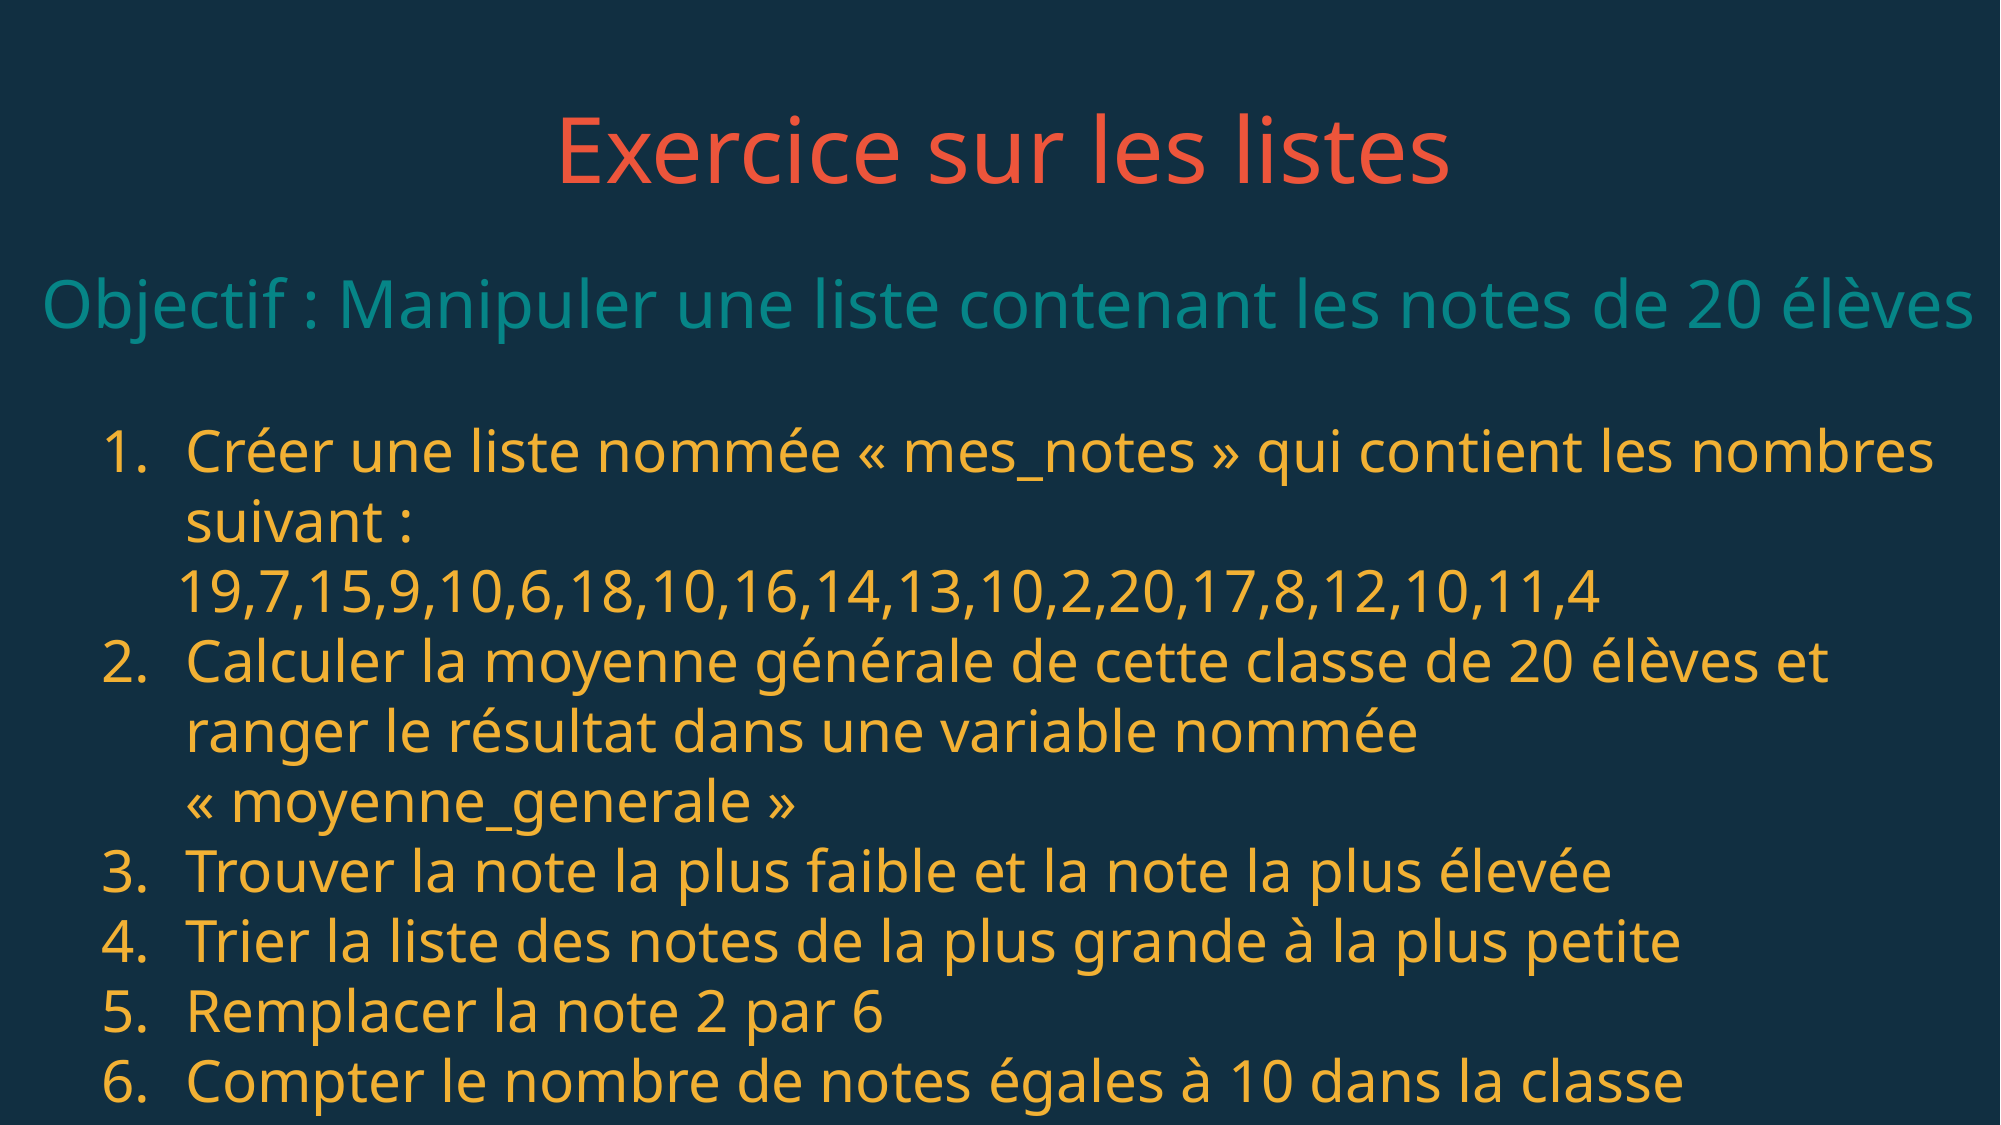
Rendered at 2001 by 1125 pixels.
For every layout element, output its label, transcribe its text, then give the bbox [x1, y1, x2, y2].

text_box Créer une liste nommée « mes_notes » qui contient les nombres suivant : 19,7,15,9,10,6,18,10,16,14,13,10,2,20,17,8,12,10,11,4 Calculer la moyenne générale de cette classe de 20 élèves et ranger le résultat dans une variable nommée « moyenne_generale » Trouver la note la plus faible et la note la plus élevée Trier la liste des notes de la plus grande à la plus petite Remplacer la note 2 par 6 Compter le nombre de notes égales à 10 dans la classe Trouver le nombre d’élèves avec une note > 10 [86, 406, 2000, 1125]
text_box Objectif : Manipuler une liste contenant les notes de 20 élèves [26, 254, 2000, 350]
text_box Exercice sur les listes [539, 84, 1468, 209]
